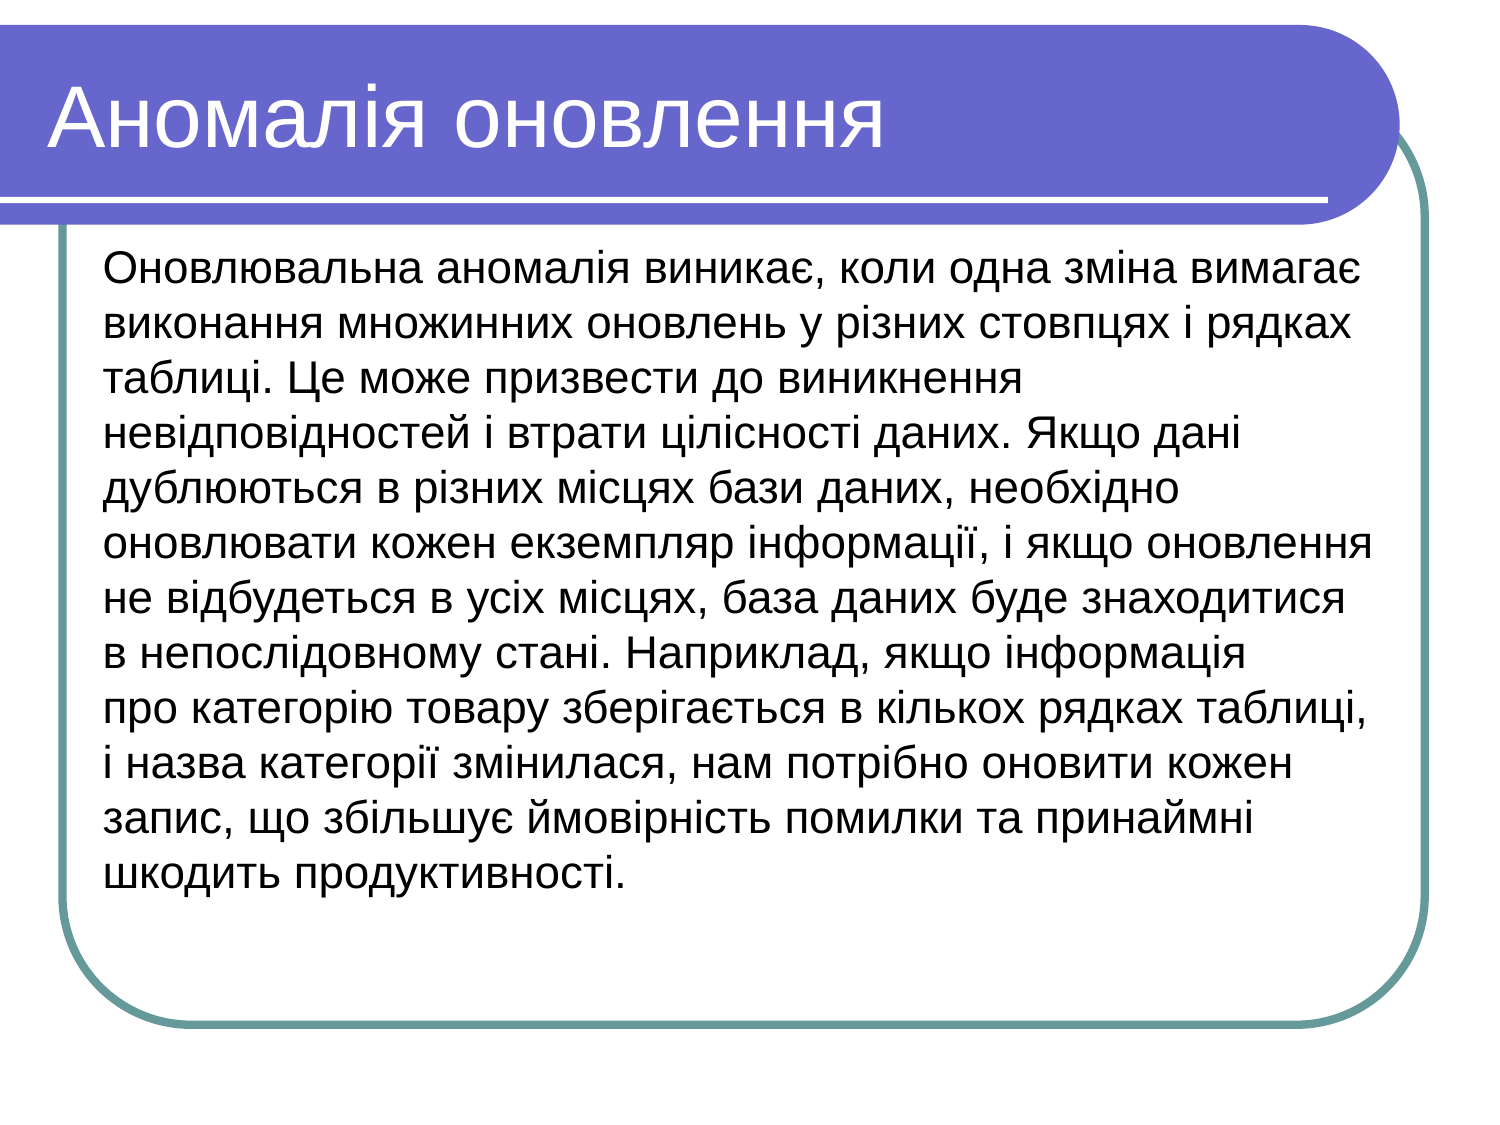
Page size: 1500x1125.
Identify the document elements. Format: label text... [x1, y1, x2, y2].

text_box Оновлювальна аномалія виникає, коли одна зміна вимагає виконання множинних оновлень у різних стовпцях і рядках таблиці. Це може призвести до виникнення невідповідностей і втрати цілісності даних. Якщо дані дублюються в різних місцях бази даних, необхідно оновлювати кожен екземпляр інформації, і якщо оновлення не відбудеться в усіх місцях, база даних буде знаходитися в непослідовному стані. Наприклад, якщо інформація про категорію товару зберігається в кількох рядках таблиці, і назва категорії змінилася, нам потрібно оновити кожен запис, що збільшує ймовірність помилки та принаймні шкодить продуктивності. [87, 230, 1400, 975]
text_box Аномалія оновлення [32, 37, 1347, 188]
